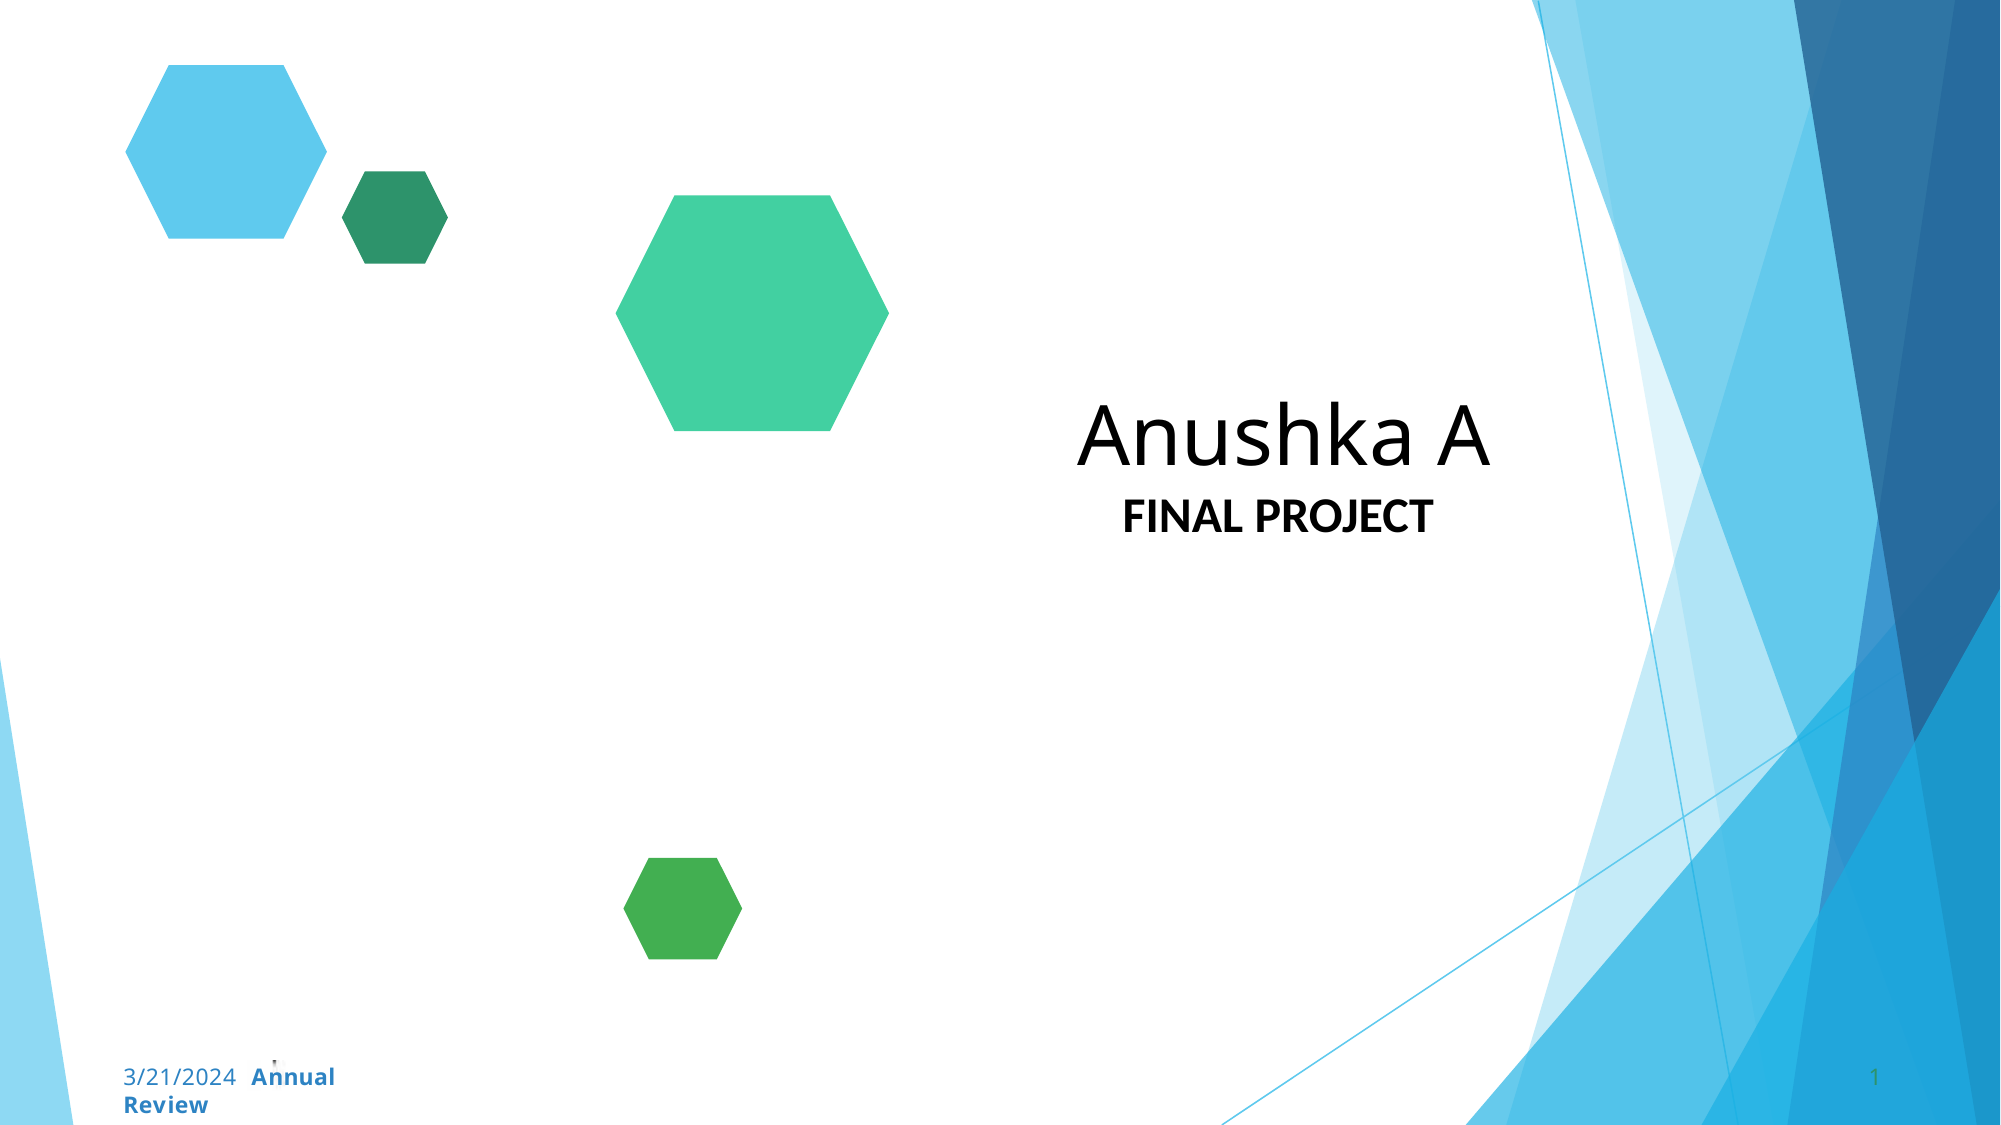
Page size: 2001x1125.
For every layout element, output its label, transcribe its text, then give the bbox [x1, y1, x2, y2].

picture [110, 1060, 463, 1094]
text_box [125, 64, 449, 264]
text_box [615, 195, 890, 432]
text_box Anushka A FINAL PROJECT [912, 375, 1613, 550]
text_box [623, 857, 743, 960]
slide_number 1 [1862, 1061, 1888, 1125]
text_box 3/21/2024 Annual Review [121, 1103, 417, 1118]
